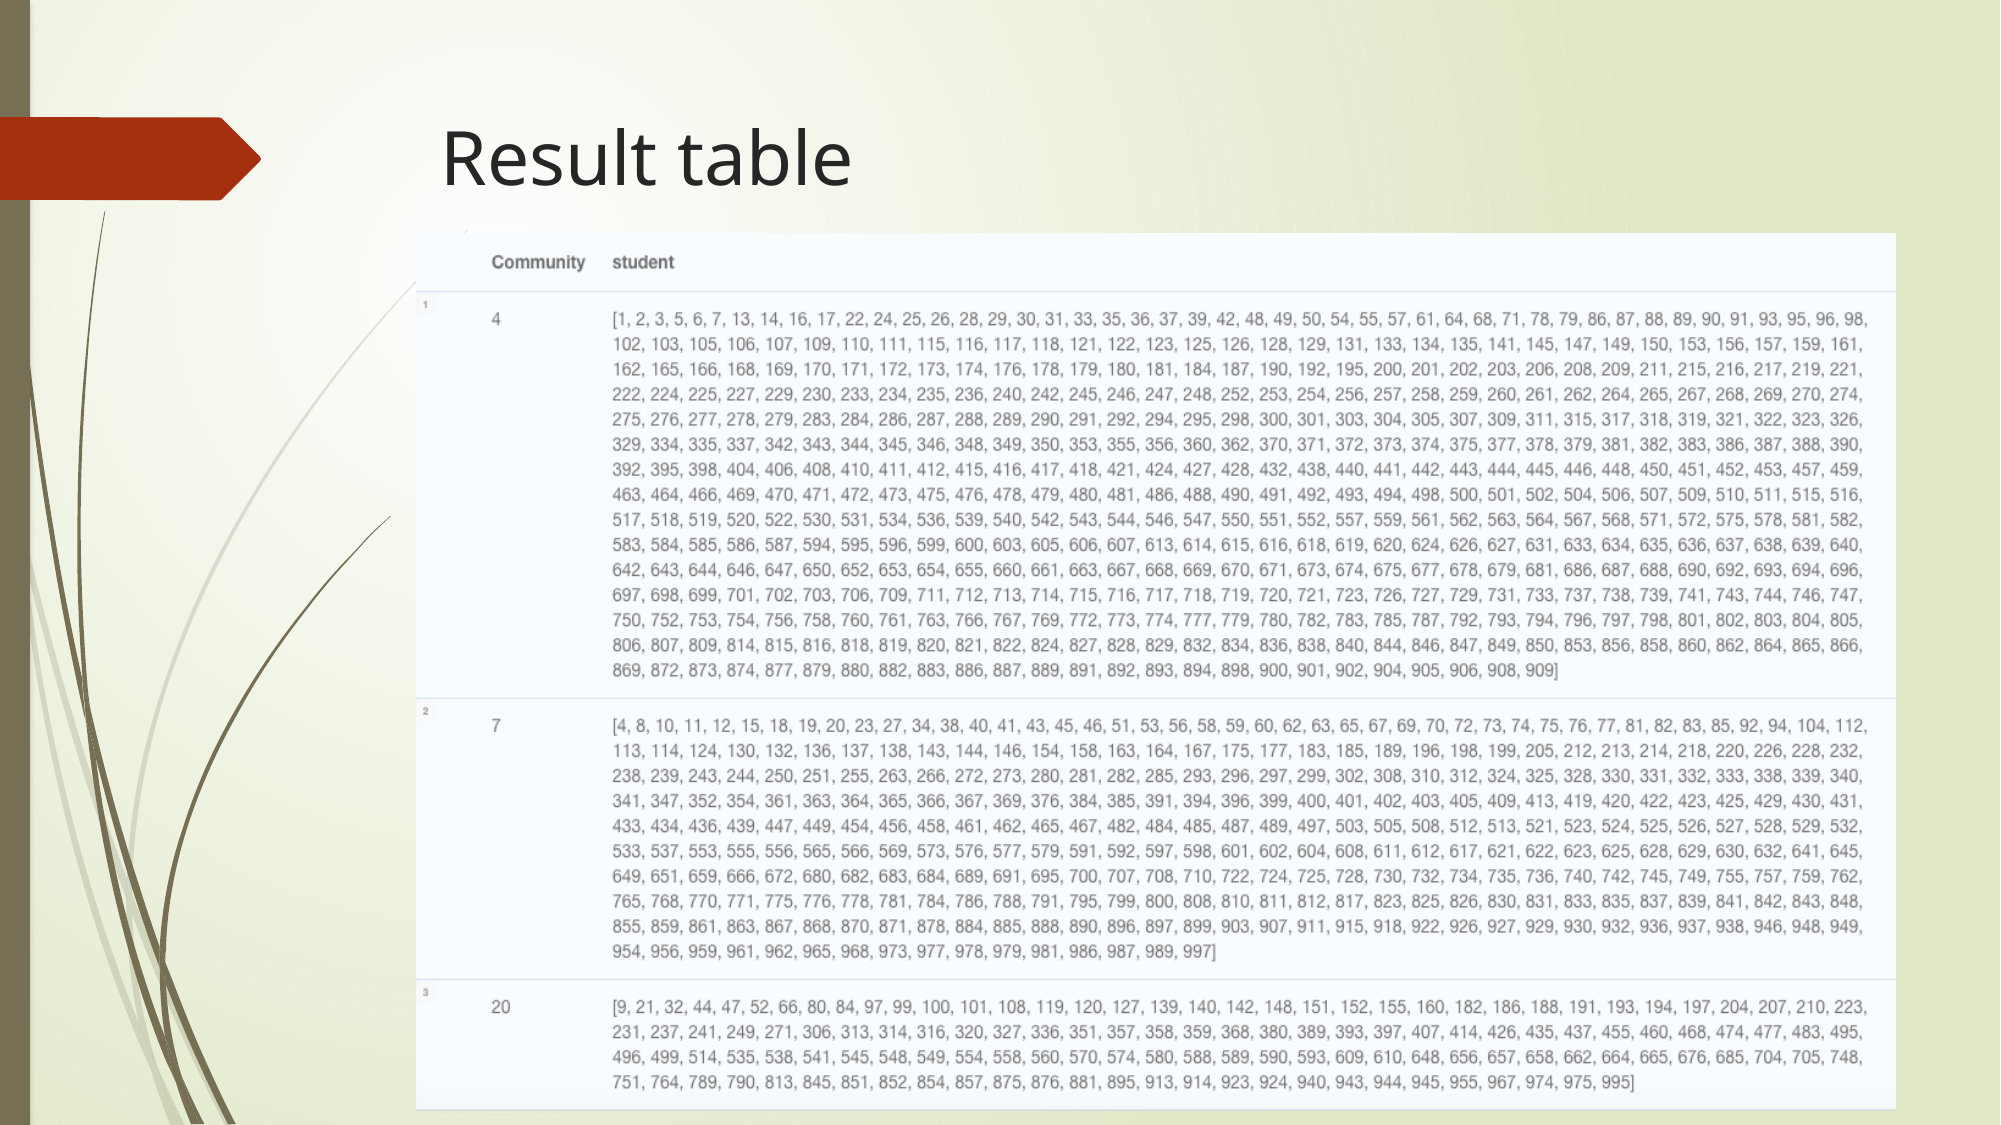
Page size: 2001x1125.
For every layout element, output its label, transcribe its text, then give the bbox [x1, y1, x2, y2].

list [416, 233, 1896, 1111]
title Result table [425, 102, 1888, 233]
